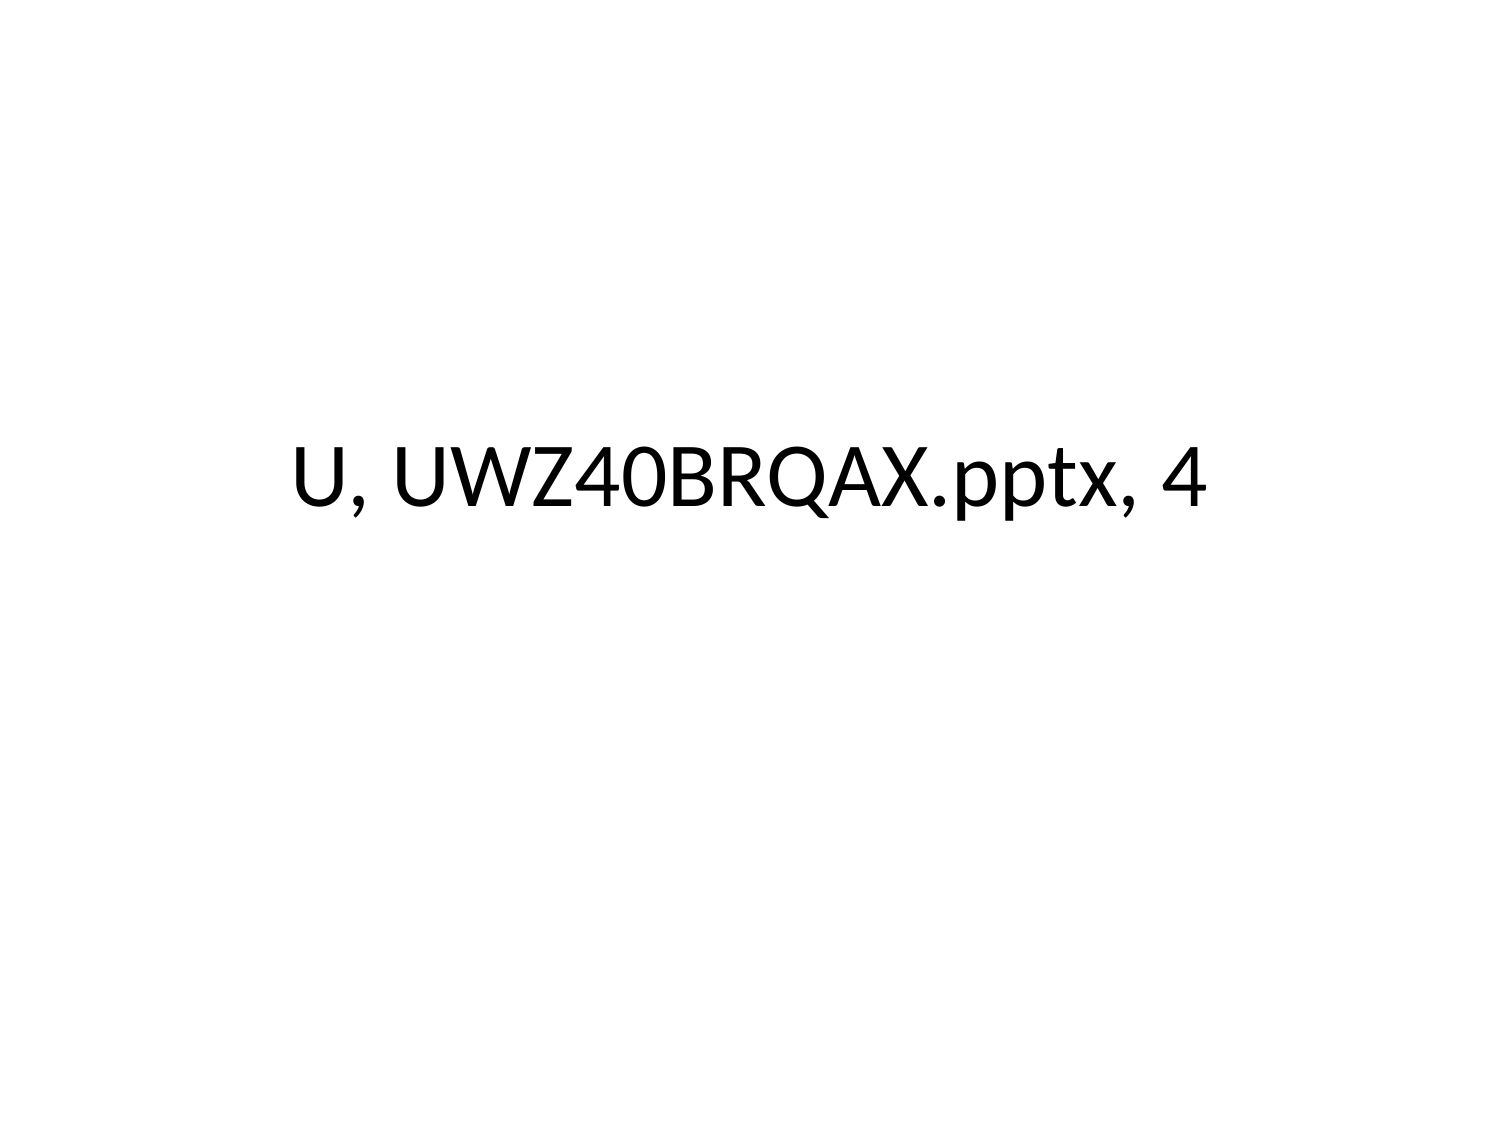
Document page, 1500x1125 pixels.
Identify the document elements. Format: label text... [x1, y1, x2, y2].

title U, UWZ40BRQAX.pptx, 4 [112, 349, 1388, 591]
